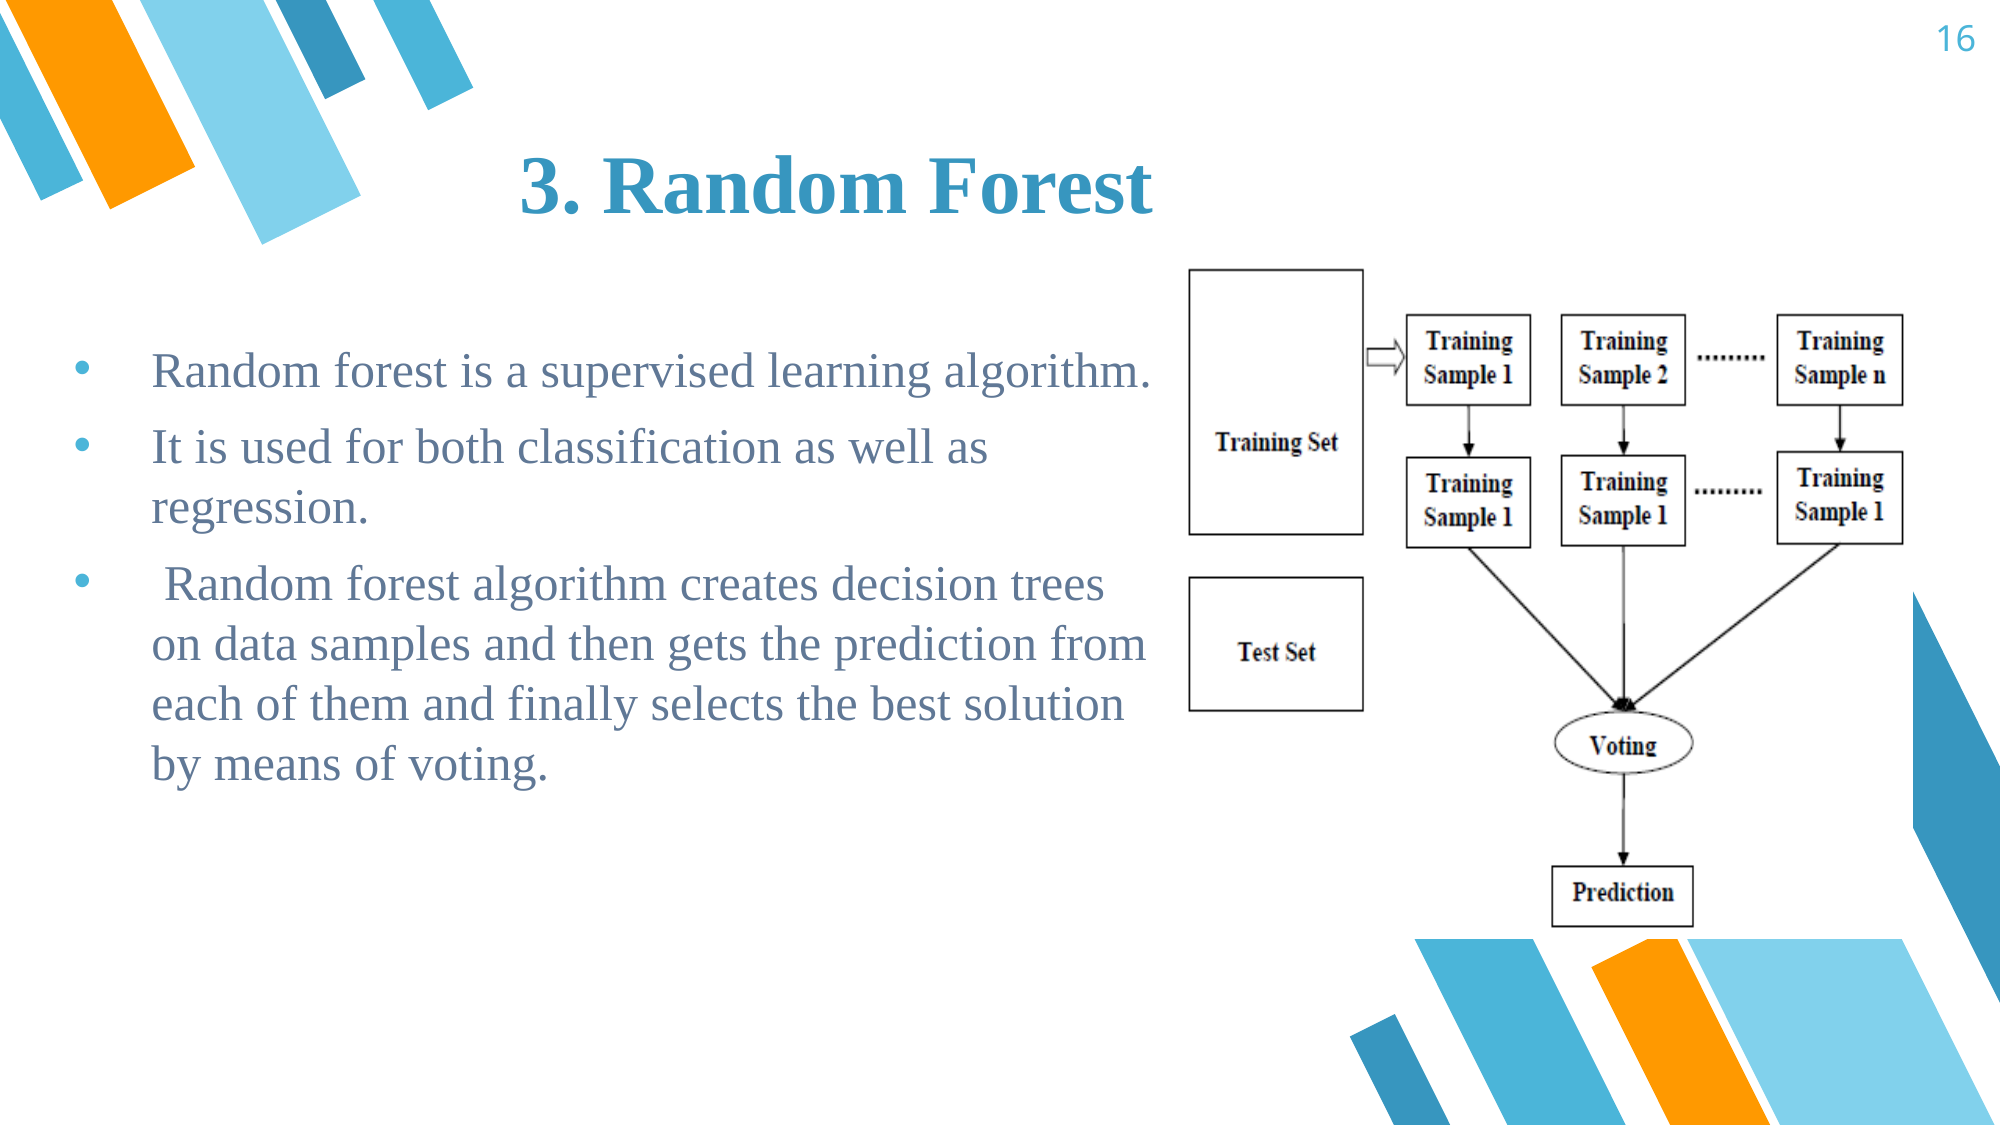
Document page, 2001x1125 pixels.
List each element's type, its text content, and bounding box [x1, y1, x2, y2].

picture [1167, 262, 1914, 939]
list Random forest is a supervised learning algorithm. It is used for both classification as well as regression. Random forest algorithm creates decision trees on data samples and then gets the prediction from each of them and finally selects the best solution by means of voting. [36, 322, 1168, 1065]
title 3. Random Forest [504, 96, 2000, 245]
slide_number 16 [1871, 0, 1992, 87]
